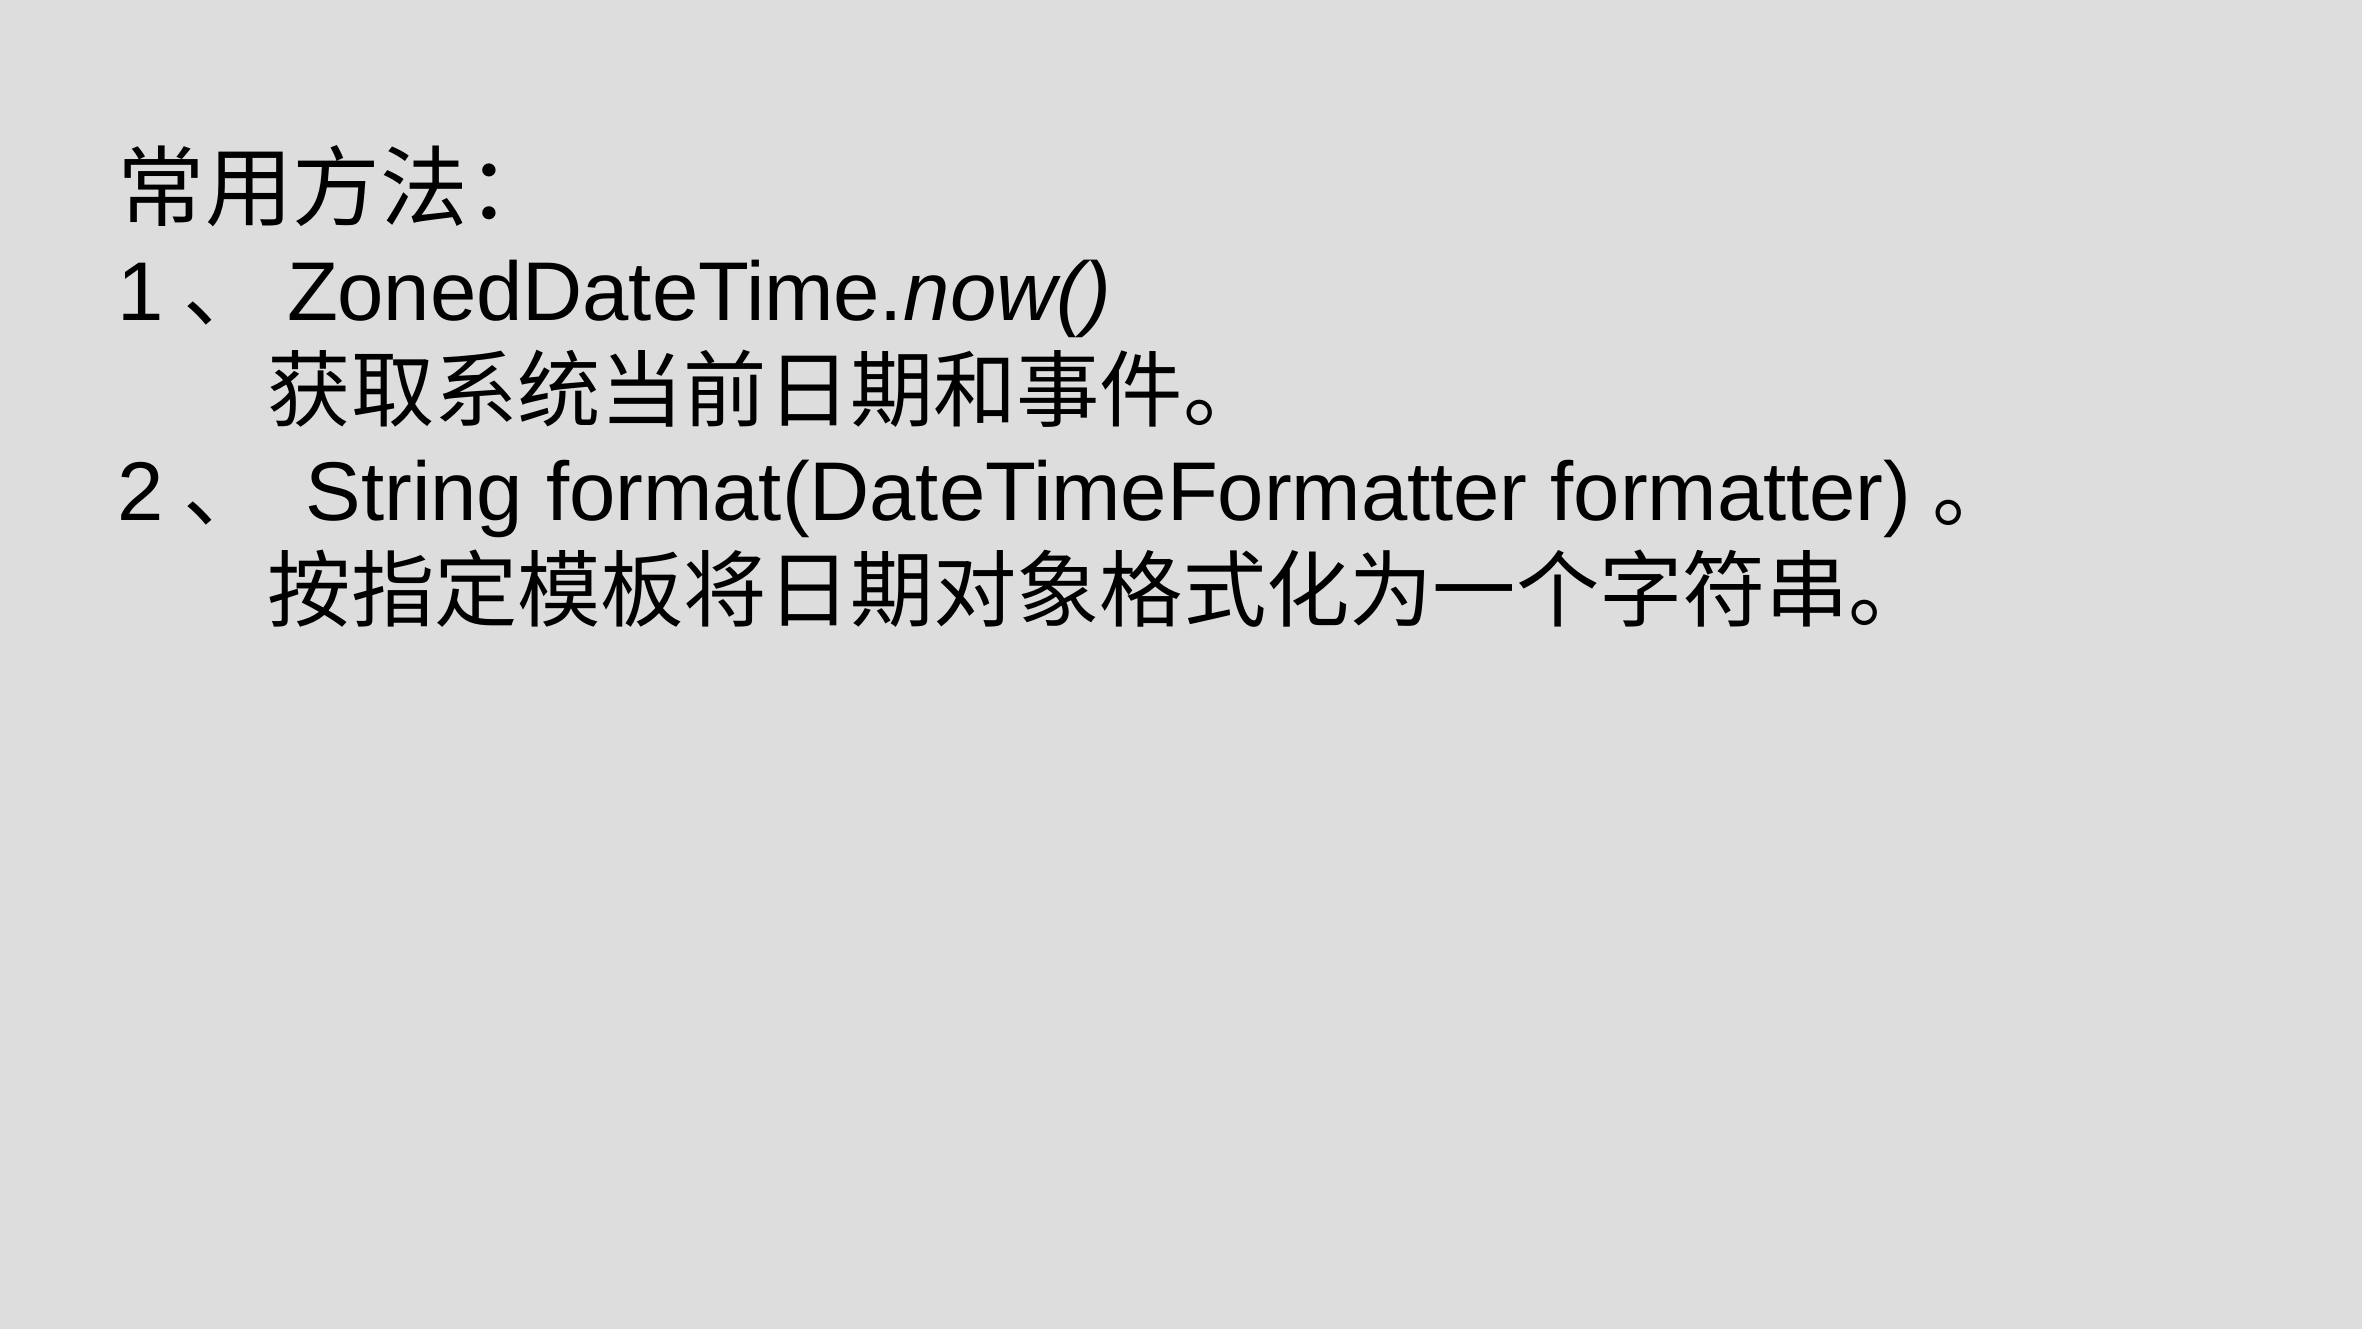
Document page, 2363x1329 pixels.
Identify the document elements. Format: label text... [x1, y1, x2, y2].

text_box 常用方法： 1、ZonedDateTime.now() 获取系统当前日期和事件。 2、 String format(DateTimeFormatter formatter)。 按指定模板将日期对象格式化为一个字符串。 [102, 125, 2363, 645]
